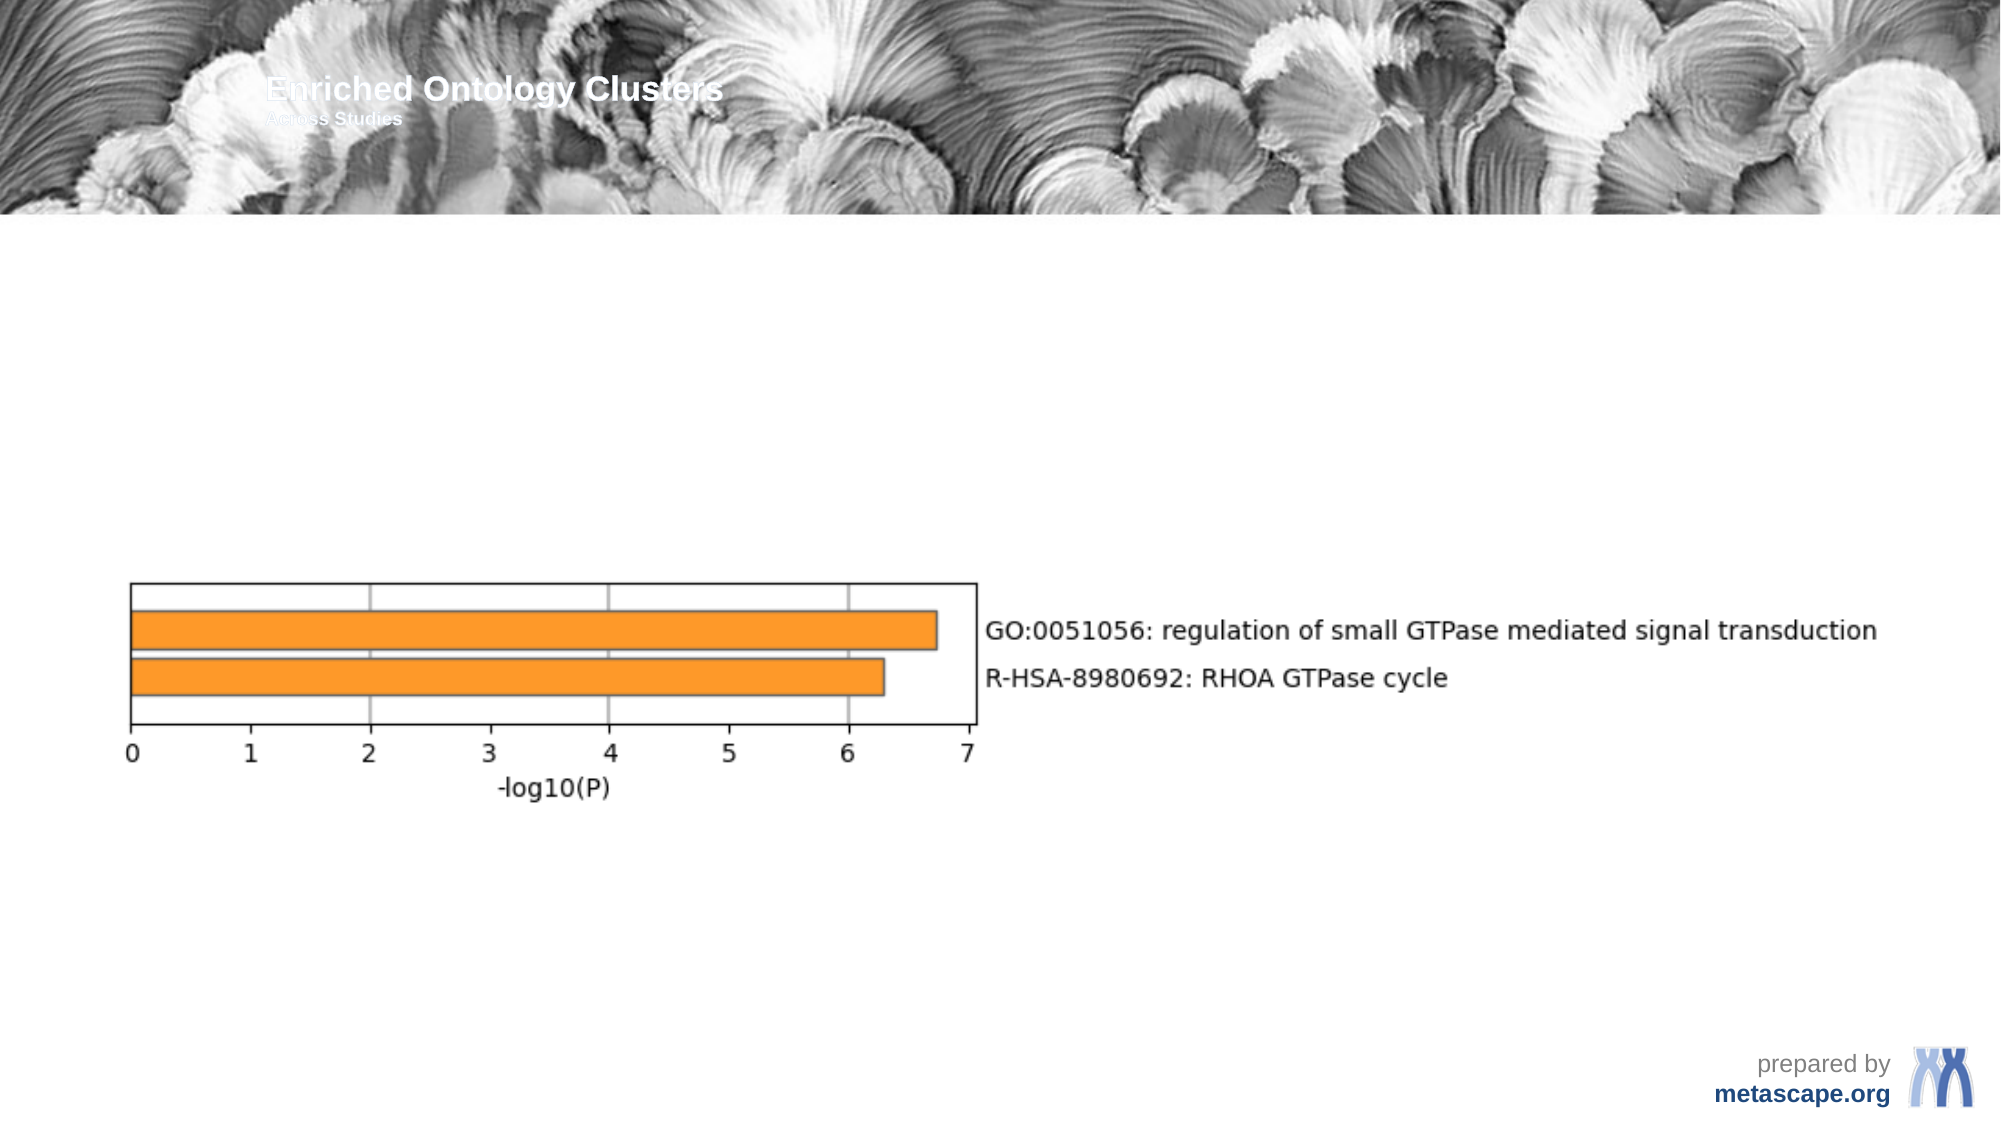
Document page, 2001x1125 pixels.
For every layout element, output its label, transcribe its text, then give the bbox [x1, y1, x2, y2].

picture [0, 0, 2001, 1125]
title Enriched Ontology Clusters Across Studies [249, 61, 1600, 137]
